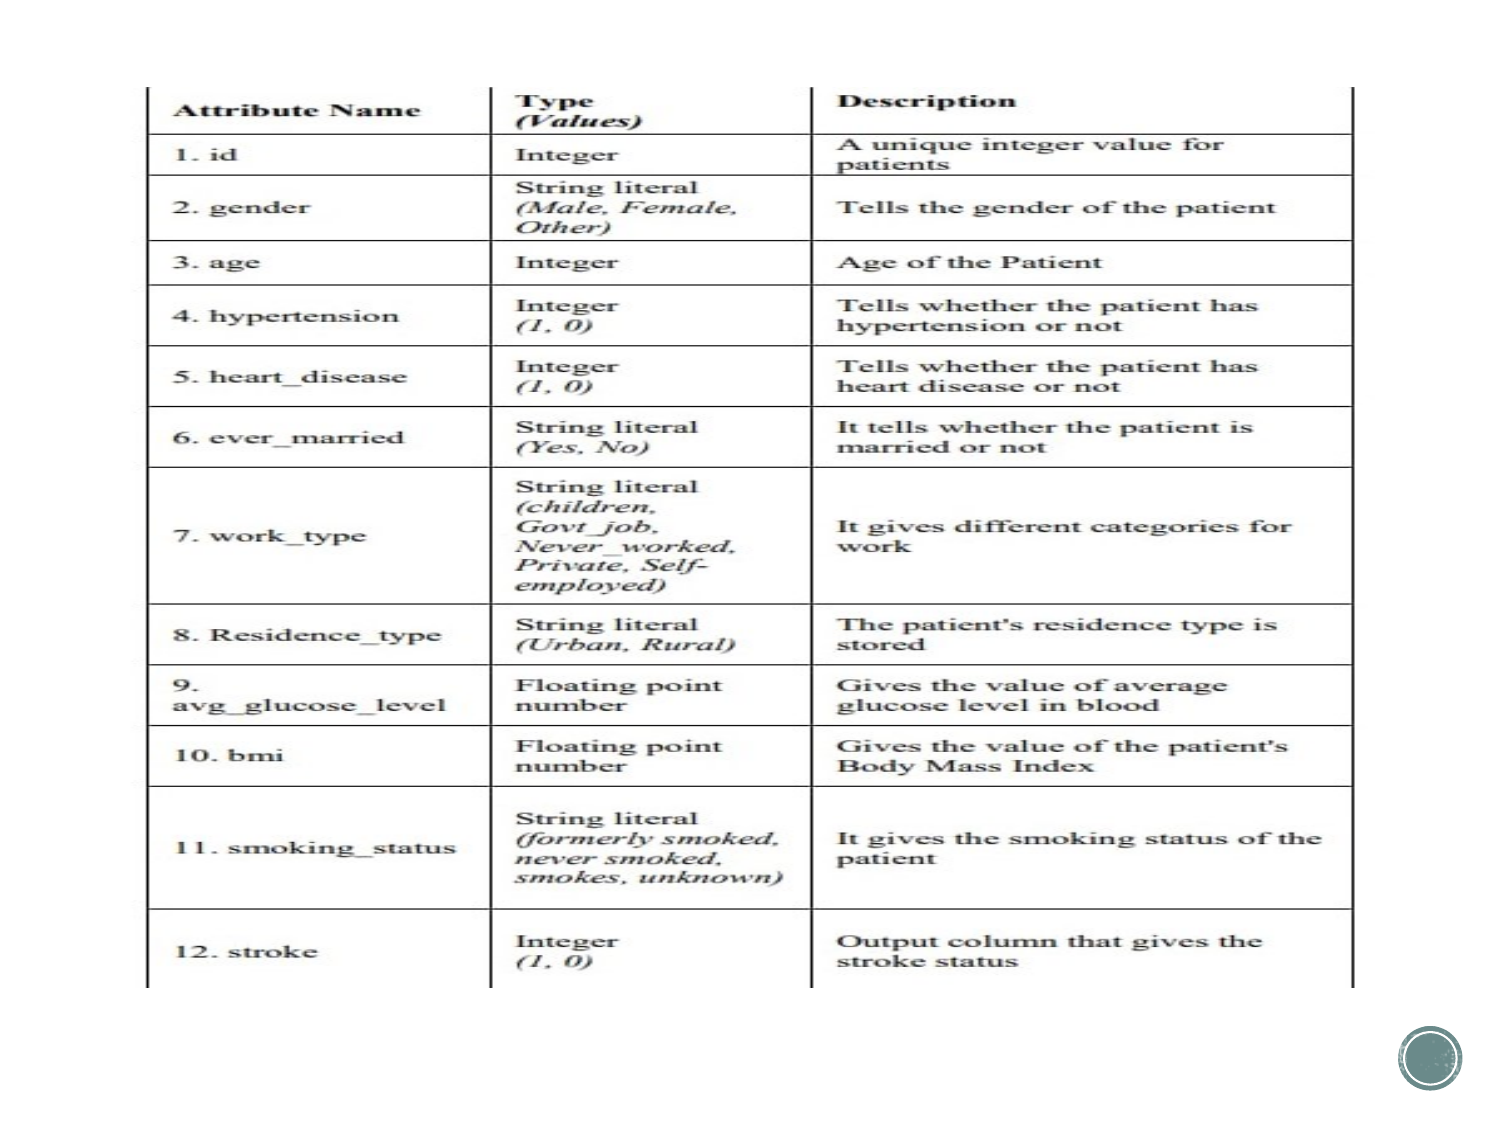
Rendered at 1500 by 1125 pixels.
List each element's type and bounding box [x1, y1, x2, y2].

list [116, 91, 1372, 984]
